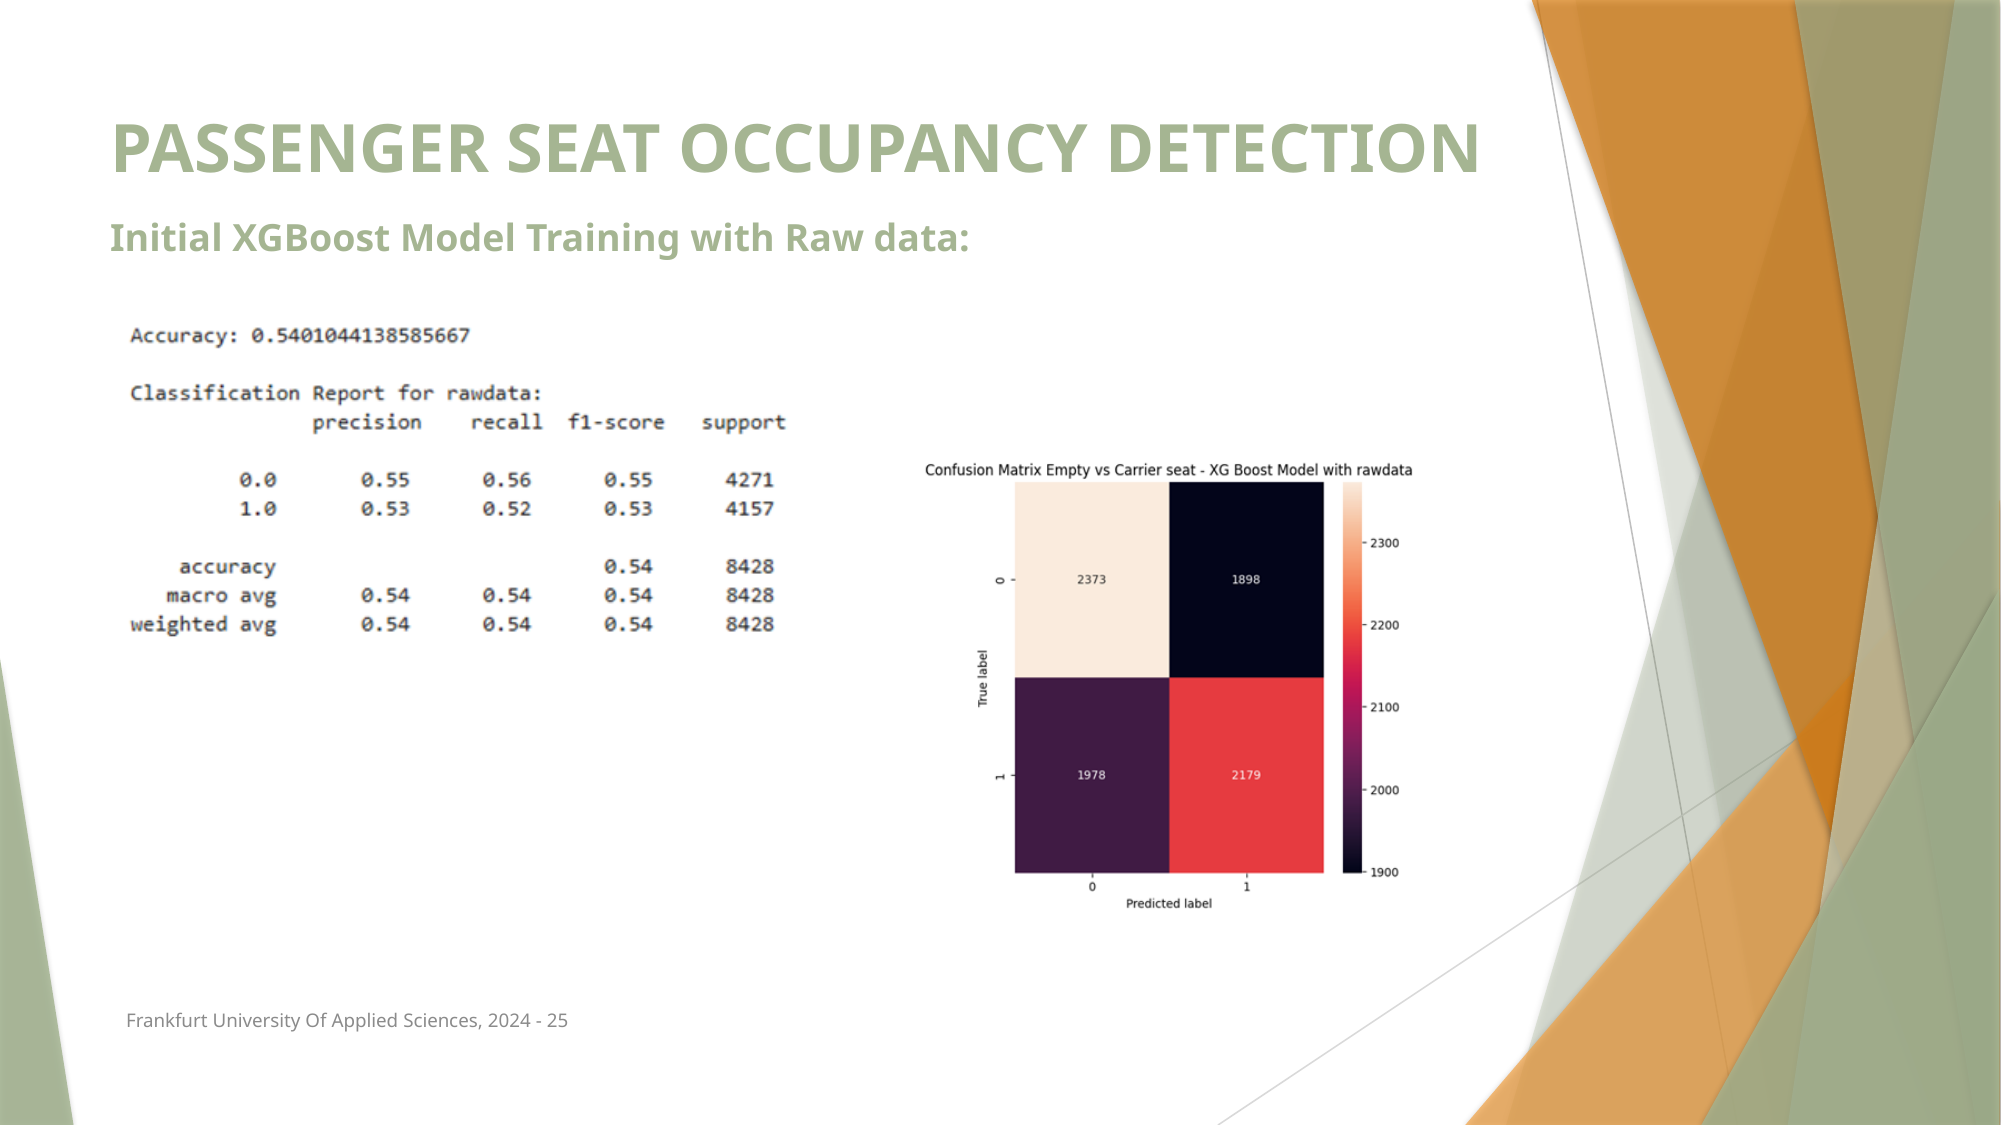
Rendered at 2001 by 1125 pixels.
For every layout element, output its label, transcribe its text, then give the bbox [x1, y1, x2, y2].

picture [109, 316, 876, 660]
picture [916, 455, 1422, 919]
text_box Initial XGBoost Model Training with Raw data: [95, 206, 1506, 919]
footer Frankfurt University Of Applied Sciences, 2024 - 25 [111, 991, 1145, 1051]
title PASSENGER SEAT OCCUPANCY DETECTION [95, 98, 1506, 206]
